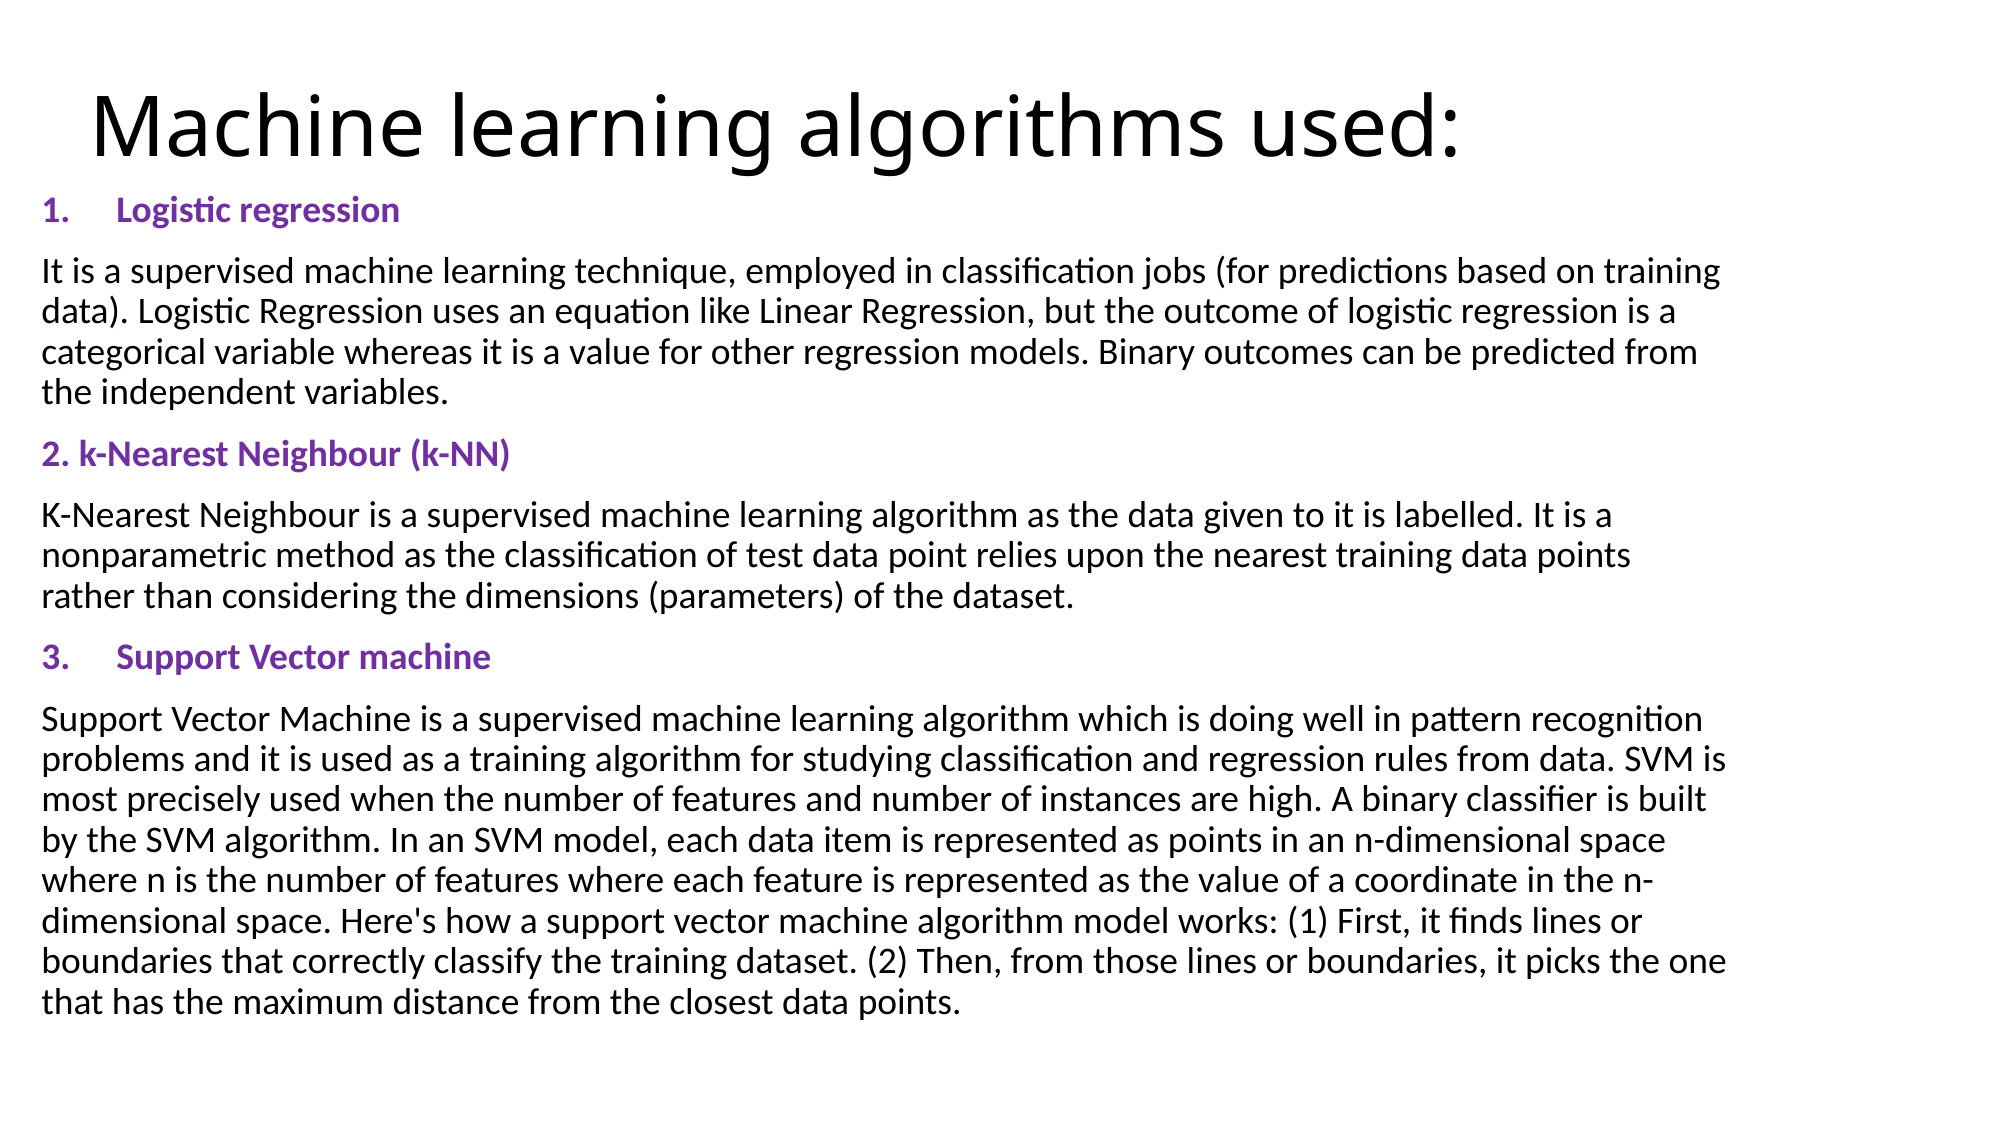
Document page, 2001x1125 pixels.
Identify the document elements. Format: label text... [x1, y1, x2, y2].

subtitle Logistic regression It is a supervised machine learning technique, employed in classification jobs (for predictions based on training data). Logistic Regression uses an equation like Linear Regression, but the outcome of logistic regression is a categorical variable whereas it is a value for other regression models. Binary outcomes can be predicted from the independent variables. 2. k-Nearest Neighbour (k-NN) K-Nearest Neighbour is a supervised machine learning algorithm as the data given to it is labelled. It is a nonparametric method as the classification of test data point relies upon the nearest training data points rather than considering the dimensions (parameters) of the dataset. Support Vector machine Support Vector Machine is a supervised machine learning algorithm which is doing well in pattern recognition problems and it is used as a training algorithm for studying classification and regression rules from data. SVM is most precisely used when the number of features and number of instances are high. A binary classifier is built by the SVM algorithm. In an SVM model, each data item is represented as points in an n-dimensional space where n is the number of features where each feature is represented as the value of a coordinate in the n-dimensional space. Here's how a support vector machine algorithm model works: (1) First, it finds lines or boundaries that correctly classify the training dataset. (2) Then, from those lines or boundaries, it picks the one that has the maximum distance from the closest data points. [26, 182, 1750, 1113]
title Machine learning algorithms used: [26, 12, 1527, 182]
